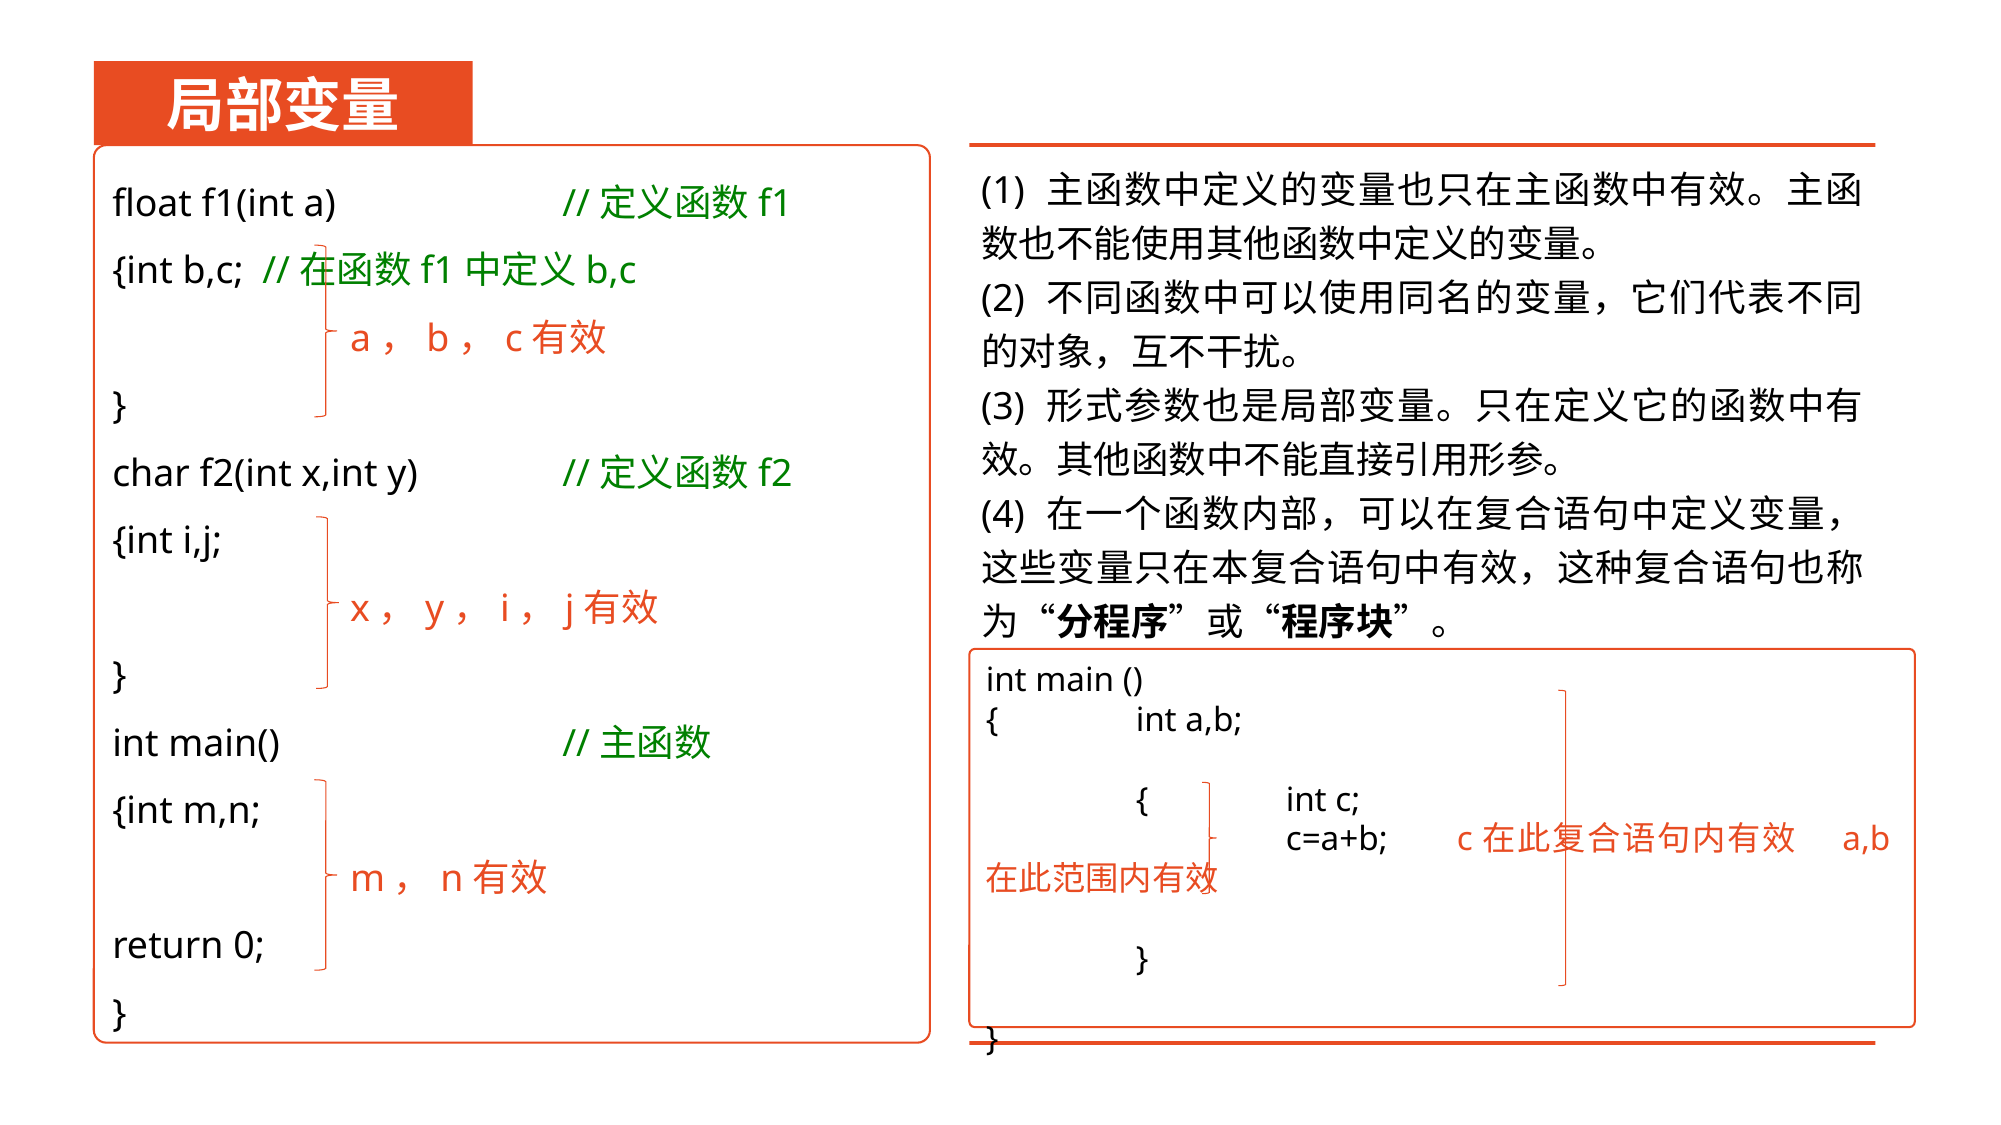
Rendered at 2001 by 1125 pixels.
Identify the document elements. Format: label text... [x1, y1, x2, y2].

text_box 局部变量 [93, 60, 474, 146]
text_box [1202, 781, 1217, 895]
text_box [314, 779, 338, 971]
text_box [316, 516, 339, 689]
text_box [1558, 689, 1573, 987]
text_box [314, 244, 338, 418]
